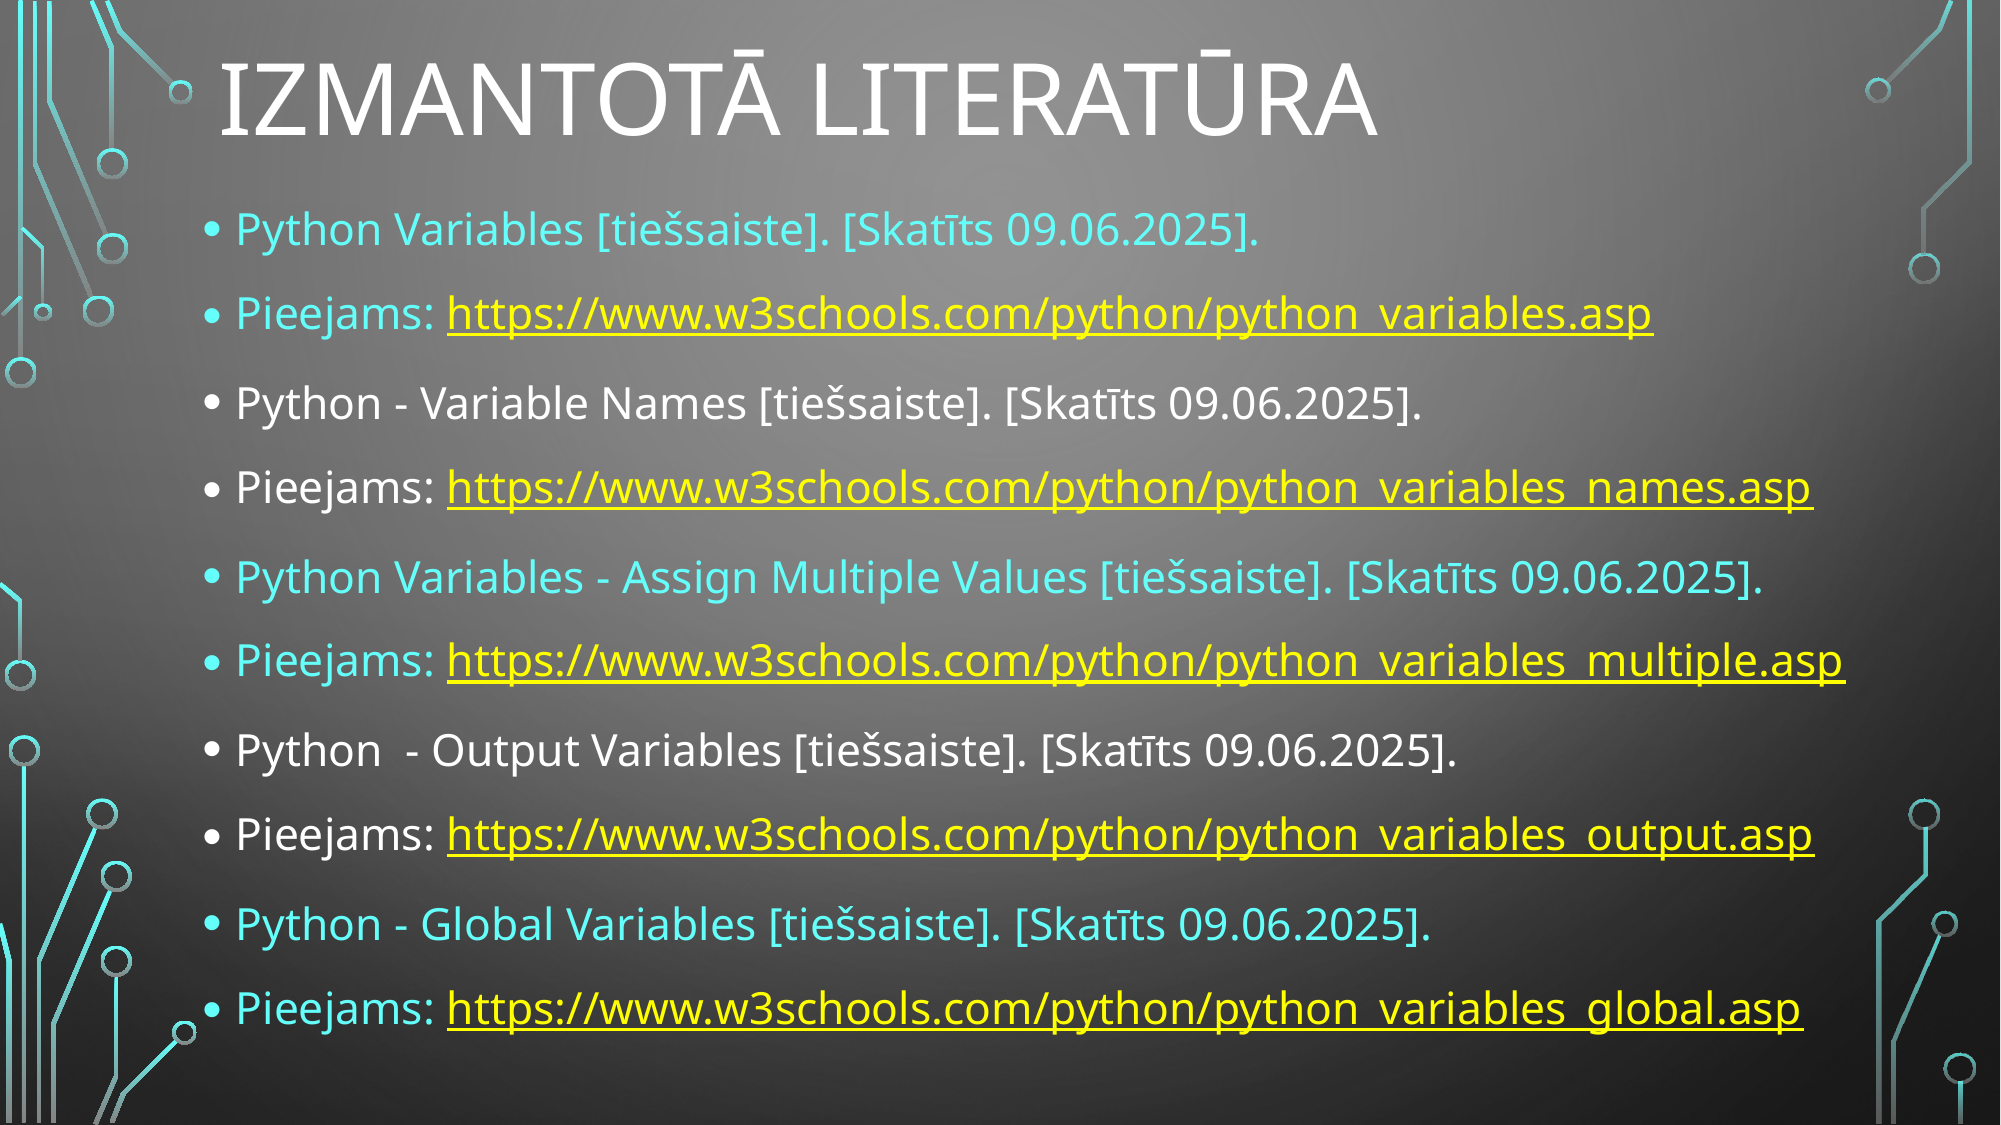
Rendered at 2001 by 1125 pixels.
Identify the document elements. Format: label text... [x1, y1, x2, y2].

title Izmantotā literatūra [203, 0, 1829, 183]
list Python Variables [tiešsaiste]. [Skatīts 09.06.2025]. Pieejams: https://www.w3schools.com/python/python_variables.asp Python - Variable Names [tiešsaiste]. [Skatīts 09.06.2025]. Pieejams: https://www.w3schools.com/python/python_variables_names.asp Python Variables - Assign Multiple Values [tiešsaiste]. [Skatīts 09.06.2025]. Pieejams: https://www.w3schools.com/python/python_variables_multiple.asp Python - Output Variables [tiešsaiste]. [Skatīts 09.06.2025]. Pieejams: https://www.w3schools.com/python/python_variables_output.asp Python - Global Variables [tiešsaiste]. [Skatīts 09.06.2025]. Pieejams: https://www.w3schools.com/python/python_variables_global.asp [187, 183, 1879, 1077]
